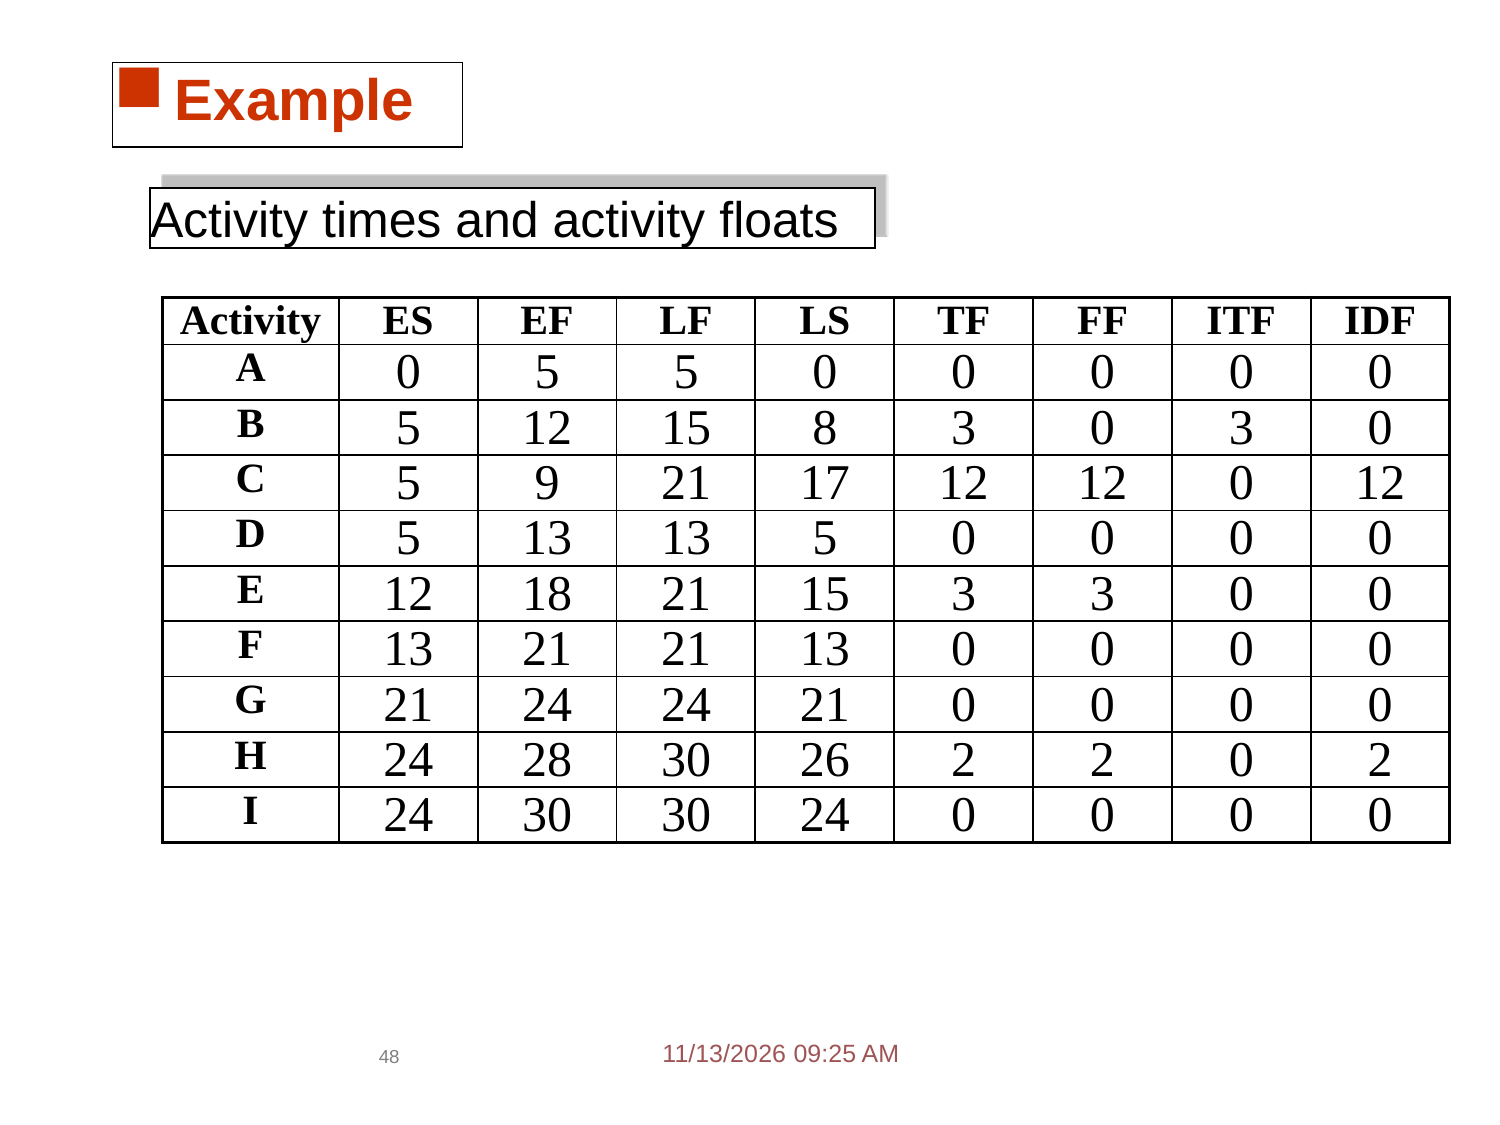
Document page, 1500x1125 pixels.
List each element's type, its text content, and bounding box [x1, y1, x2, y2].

table_header LF [617, 299, 754, 344]
table_header Activity [164, 299, 338, 344]
table_cell 0 [1312, 567, 1448, 620]
table_header LS [756, 299, 893, 344]
table_cell 5 [340, 456, 477, 510]
table_cell 21 [756, 677, 893, 731]
table_cell H [164, 733, 338, 786]
table_cell 0 [340, 345, 477, 399]
table_cell 8 [756, 401, 893, 454]
table_cell 17 [756, 456, 893, 510]
table_cell 0 [1312, 511, 1448, 565]
table_cell 5 [617, 345, 754, 399]
table_cell 0 [1173, 622, 1310, 676]
table_cell 24 [479, 677, 616, 731]
table_cell 30 [617, 788, 754, 841]
table_cell B [164, 401, 338, 454]
table_cell 3 [1034, 567, 1171, 620]
table_cell 0 [1312, 345, 1448, 399]
table_cell 30 [617, 733, 754, 786]
table_cell 0 [1034, 622, 1171, 676]
table_cell 0 [1034, 677, 1171, 731]
table_cell 2 [1034, 733, 1171, 786]
table_cell 0 [1173, 677, 1310, 731]
table_header ES [340, 299, 477, 344]
table_cell 0 [1173, 733, 1310, 786]
table_cell 24 [340, 788, 477, 841]
table_cell 13 [617, 511, 754, 565]
table_cell 5 [479, 345, 616, 399]
table_cell 13 [479, 511, 616, 565]
table_cell 13 [340, 622, 477, 676]
table_cell 0 [1173, 345, 1310, 399]
table_cell 24 [340, 733, 477, 786]
table_cell I [164, 788, 338, 841]
table_cell 0 [895, 622, 1032, 676]
table_cell F [164, 622, 338, 676]
table_cell 12 [479, 401, 616, 454]
table_cell 2 [1312, 733, 1448, 786]
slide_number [662, 1037, 914, 1076]
table_cell 0 [1173, 456, 1310, 510]
table_cell 12 [1312, 456, 1448, 510]
table_cell 12 [1034, 456, 1171, 510]
table_cell 5 [340, 511, 477, 565]
table_cell G [164, 677, 338, 731]
table_cell 0 [895, 788, 1032, 841]
table_cell 3 [1173, 401, 1310, 454]
table_header IDF [1312, 299, 1448, 344]
table_header EF [479, 299, 616, 344]
table_cell 28 [479, 733, 616, 786]
table_cell 2 [895, 733, 1032, 786]
table_cell 5 [340, 401, 477, 454]
table_cell 0 [1312, 401, 1448, 454]
table_cell 21 [617, 622, 754, 676]
table_cell C [164, 456, 338, 510]
table_cell 0 [1173, 567, 1310, 620]
table_cell 0 [895, 345, 1032, 399]
table_cell 0 [1034, 788, 1171, 841]
table_cell 0 [756, 345, 893, 399]
table_cell 0 [1173, 511, 1310, 565]
slide_number 48 [359, 1044, 419, 1097]
text_box Activity times and activity floats [150, 187, 875, 248]
table_cell 0 [895, 677, 1032, 731]
table_cell 13 [756, 622, 893, 676]
text_box Example [112, 62, 463, 148]
table_cell 21 [617, 456, 754, 510]
table_header TF [895, 299, 1032, 344]
table_cell 18 [479, 567, 616, 620]
table_cell 3 [895, 401, 1032, 454]
table_cell 0 [1173, 788, 1310, 841]
table_header ITF [1173, 299, 1310, 344]
table_header FF [1034, 299, 1171, 344]
table_cell 21 [340, 677, 477, 731]
table_cell A [164, 345, 338, 399]
table_cell 0 [895, 511, 1032, 565]
table_cell 0 [1034, 401, 1171, 454]
table_cell 0 [1034, 345, 1171, 399]
table_cell D [164, 511, 338, 565]
table_cell 30 [479, 788, 616, 841]
table_cell 0 [1034, 511, 1171, 565]
table_cell E [164, 567, 338, 620]
table_cell 24 [756, 788, 893, 841]
table_cell 9 [479, 456, 616, 510]
table_cell 0 [1312, 622, 1448, 676]
table_cell 21 [617, 567, 754, 620]
table_cell 12 [895, 456, 1032, 510]
table_cell 15 [756, 567, 893, 620]
table_cell 5 [756, 511, 893, 565]
table_cell 0 [1312, 677, 1448, 731]
table_cell 24 [617, 677, 754, 731]
table_cell 26 [756, 733, 893, 786]
table_cell 0 [1312, 788, 1448, 841]
table_cell 12 [340, 567, 477, 620]
table_cell 15 [617, 401, 754, 454]
table_cell 21 [479, 622, 616, 676]
table_cell 3 [895, 567, 1032, 620]
